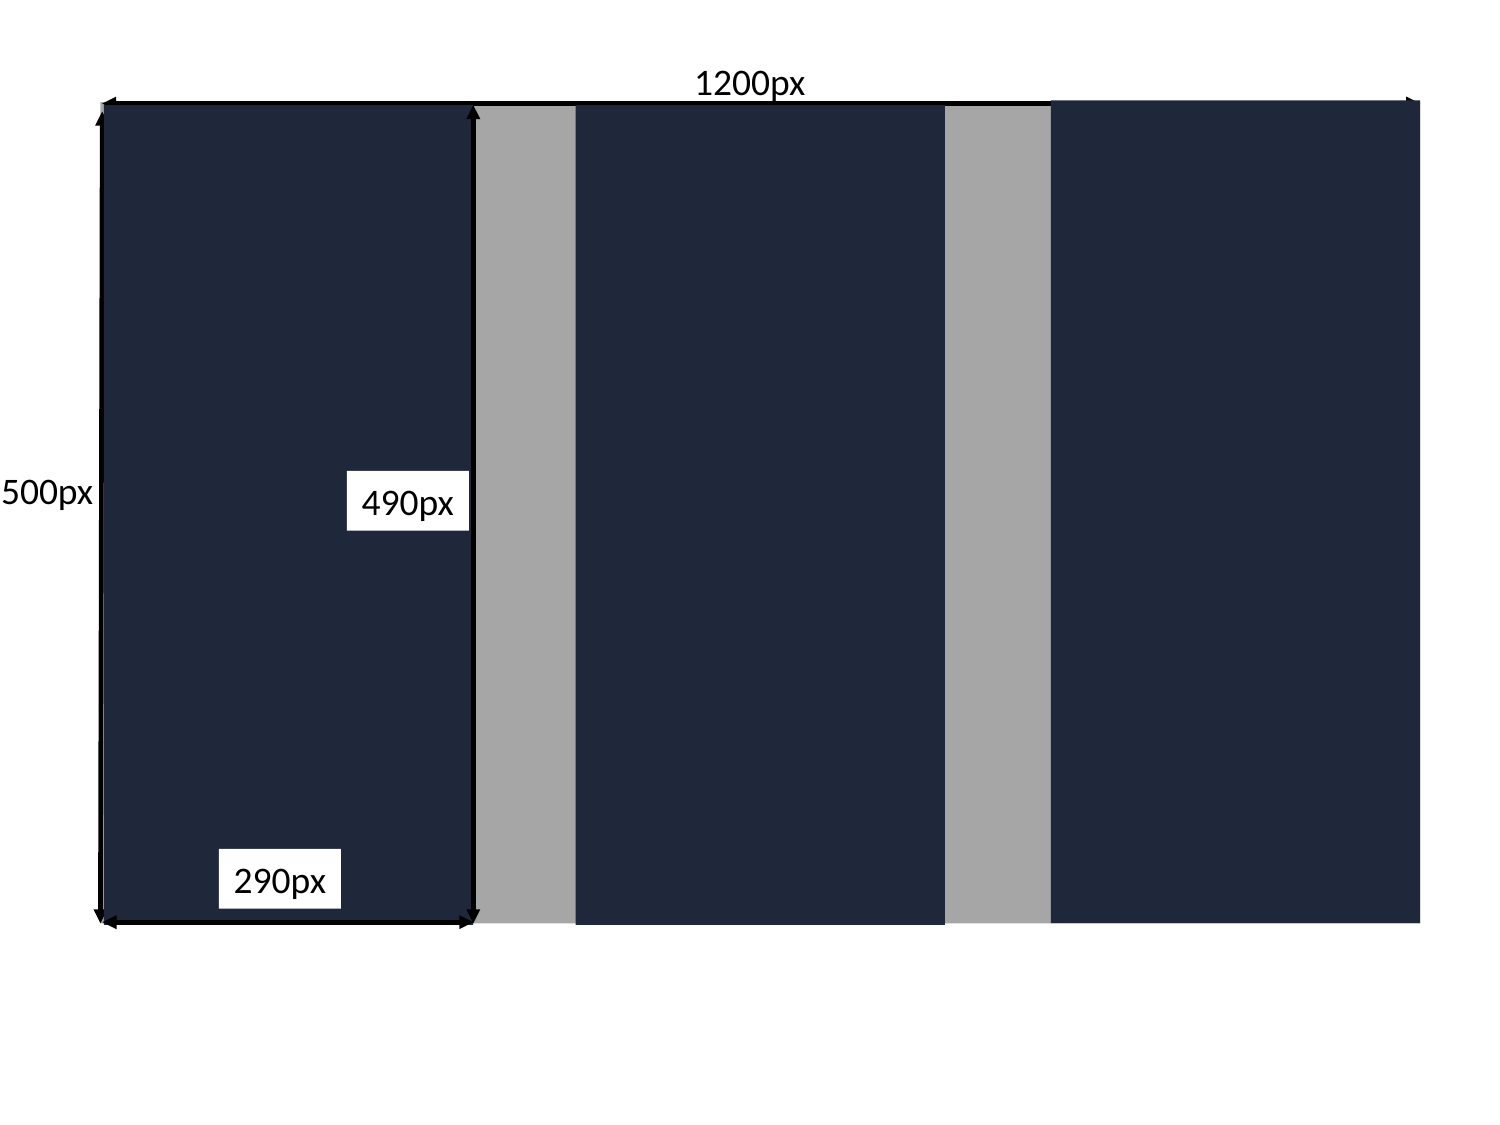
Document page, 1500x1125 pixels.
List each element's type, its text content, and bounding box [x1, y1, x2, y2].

text_box [99, 101, 105, 115]
text_box 290px [218, 848, 341, 909]
text_box [946, 106, 1050, 924]
text_box [474, 106, 575, 924]
text_box [575, 104, 946, 926]
text_box [103, 104, 474, 921]
text_box 490px [346, 470, 469, 531]
text_box 500px [0, 459, 99, 520]
text_box [1050, 104, 1421, 924]
text_box [1050, 99, 1421, 103]
text_box 1200px [679, 50, 821, 103]
